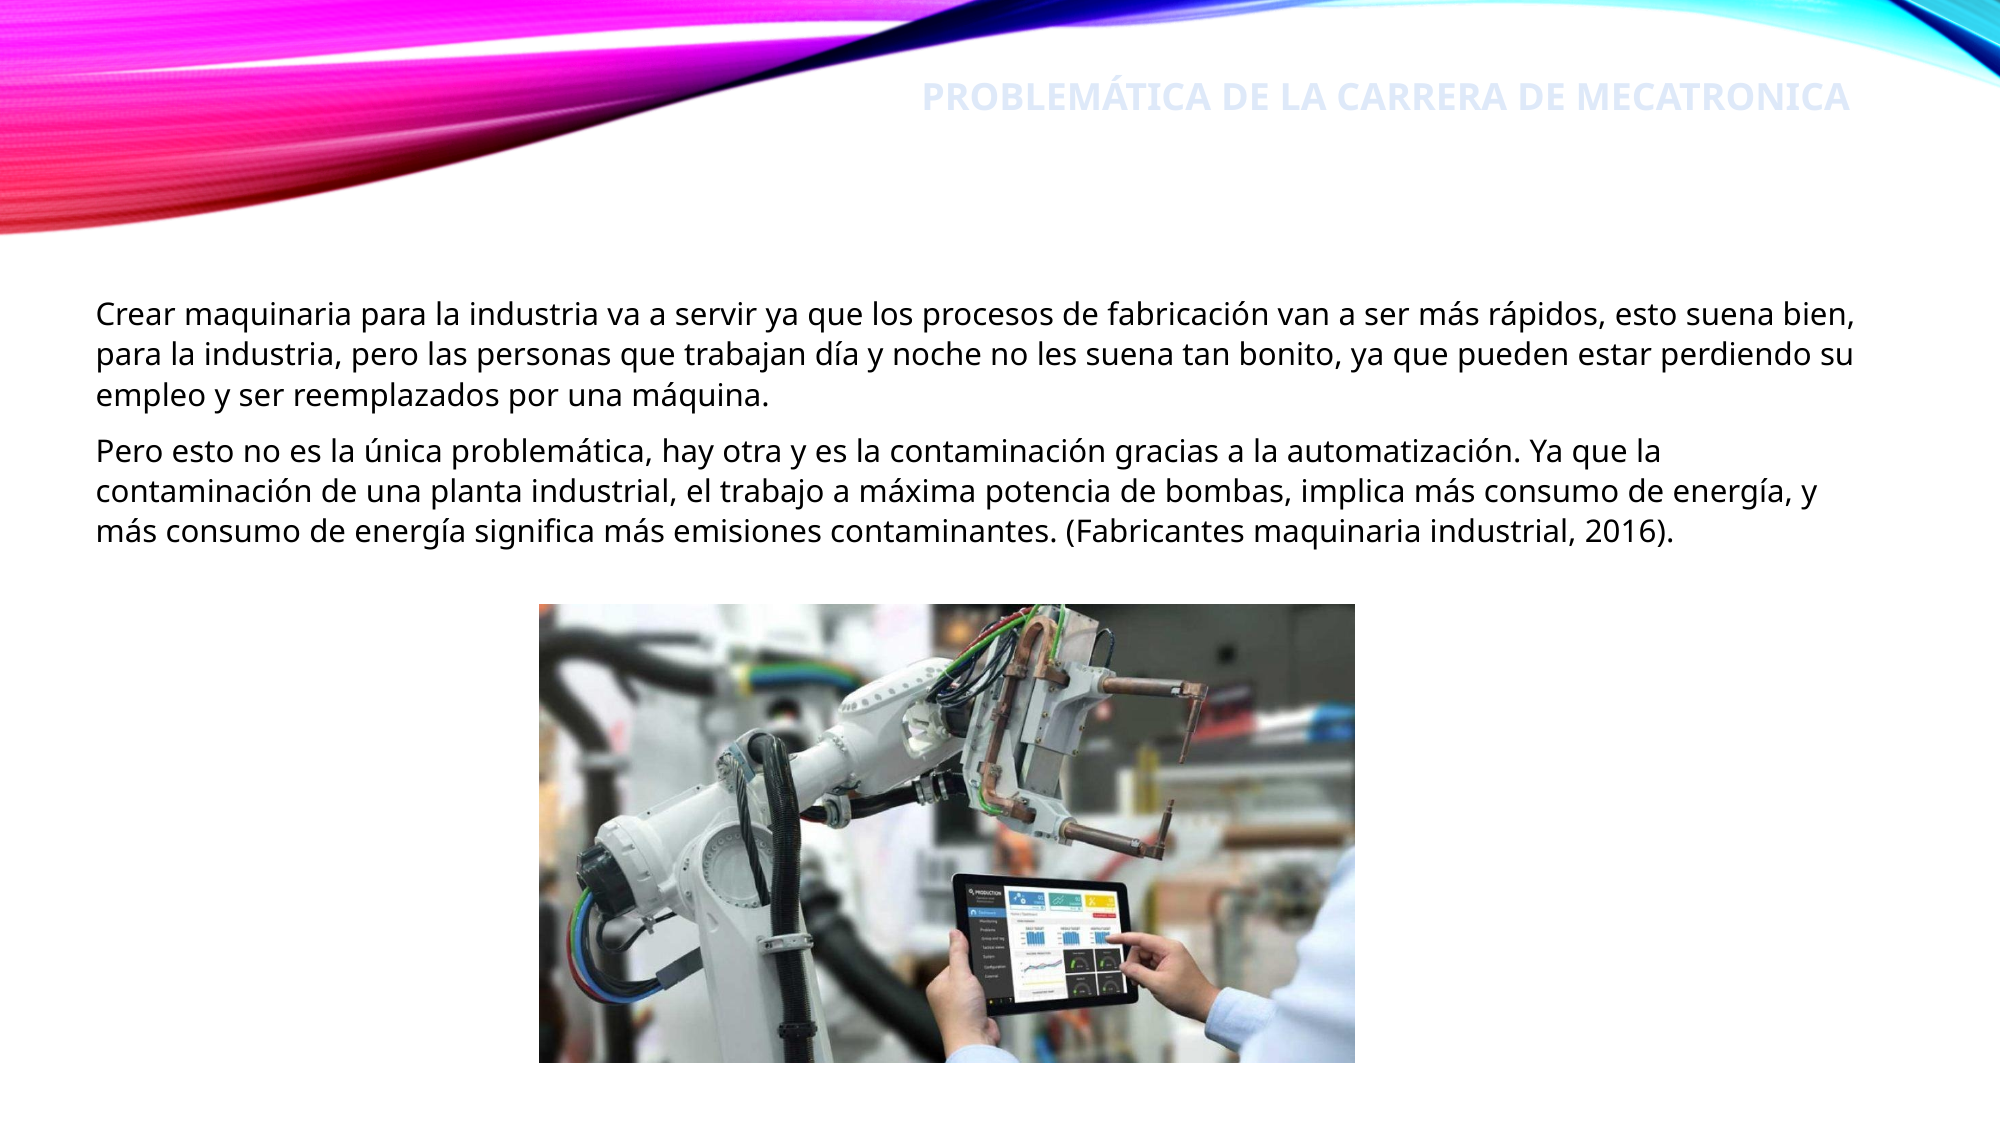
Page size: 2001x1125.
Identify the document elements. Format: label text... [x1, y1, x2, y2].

picture [0, 0, 2000, 237]
text_box Crear maquinaria para la industria va a servir ya que los procesos de fabricación van a ser más rápidos, esto suena bien, para la industria, pero las personas que trabajan día y noche no les suena tan bonito, ya que pueden estar perdiendo su empleo y ser reemplazados por una máquina. Pero esto no es la única problemática, hay otra y es la contaminación gracias a la automatización. Ya que la contaminación de una planta industrial, el trabajo a máxima potencia de bombas, implica más consumo de energía, y más consumo de energía significa más emisiones contaminantes. (Fabricantes maquinaria industrial, 2016). [80, 284, 1897, 557]
picture [539, 604, 1355, 1063]
picture [1910, 0, 2000, 45]
picture [1890, 0, 2000, 75]
text_box PROBLEMÁTICA DE LA CARRERA DE MECATRONICA [906, 62, 1876, 126]
